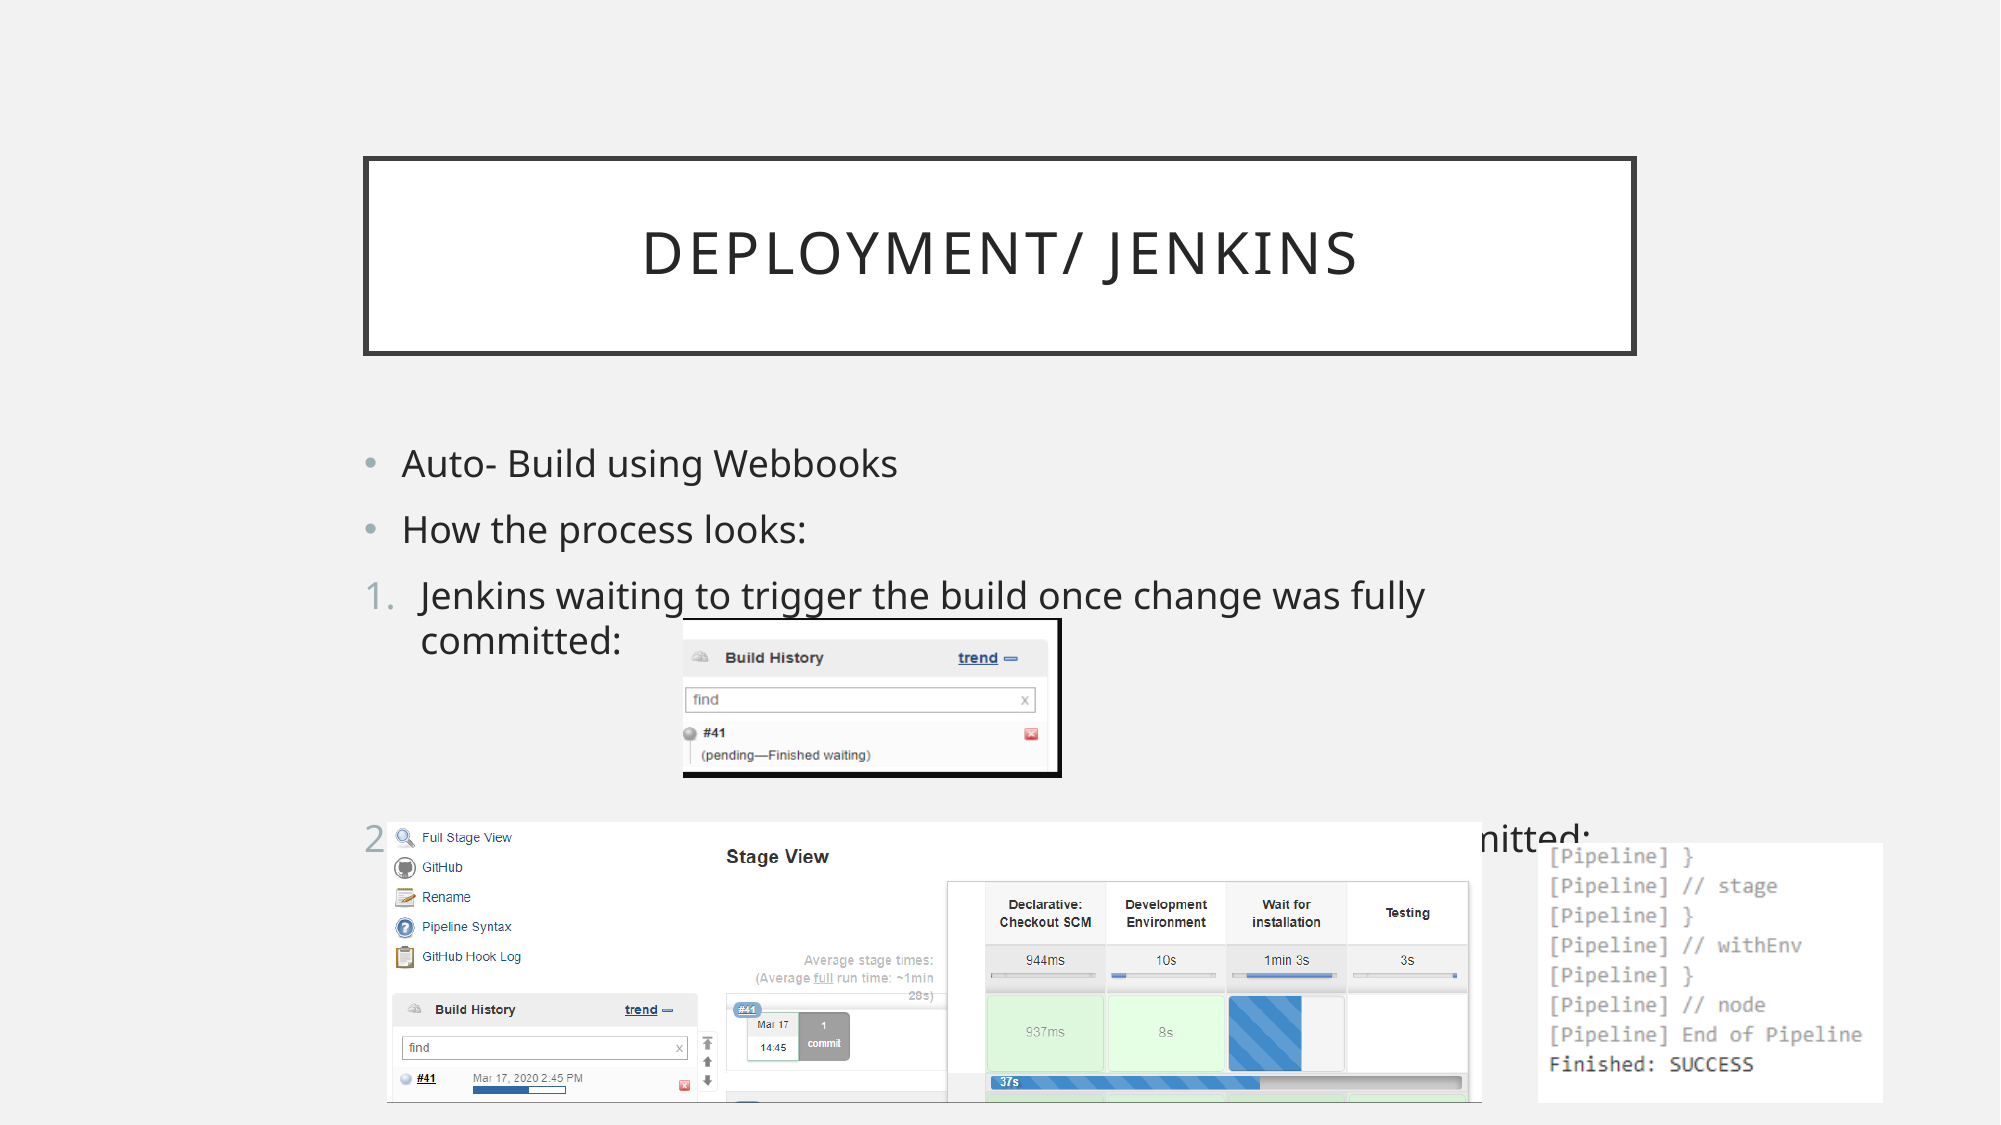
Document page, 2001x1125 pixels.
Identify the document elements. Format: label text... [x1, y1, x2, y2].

picture [683, 618, 1062, 778]
picture [1538, 843, 1883, 1103]
picture [387, 822, 1482, 1103]
title DEPLOYMENT/ JENKINS [363, 156, 1637, 356]
list Auto- Build using Webbooks How the process looks: Jenkins waiting to trigger the build once change was fully committed: Jenkins Build triggered automatically once change was committed: [349, 432, 1634, 1083]
